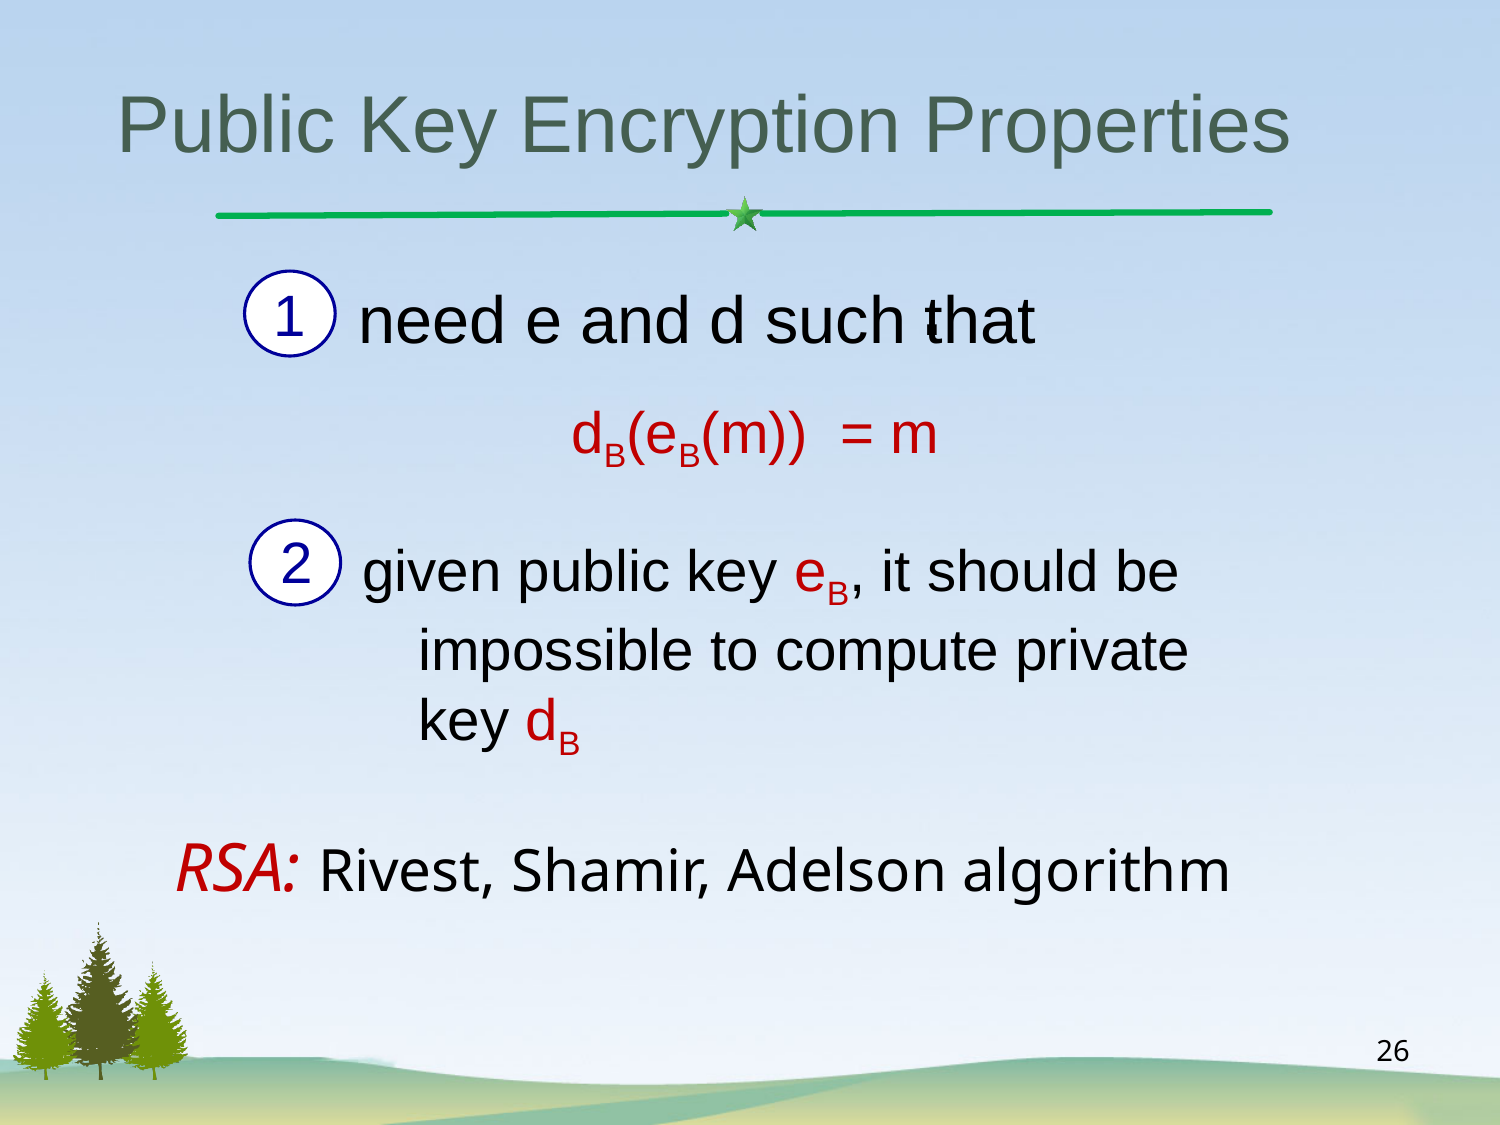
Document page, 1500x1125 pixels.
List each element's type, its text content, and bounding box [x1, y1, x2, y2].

text_box dB(eB(m)) = m [556, 387, 971, 483]
text_box [322, 283, 336, 344]
slide_number 26 [1074, 1024, 1425, 1103]
text_box . [903, 228, 961, 364]
picture [0, 0, 1500, 1125]
text_box RSA: Rivest, Shamir, Adelson algorithm [159, 817, 1247, 913]
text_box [249, 517, 341, 605]
title Public Key Encryption Properties [67, 26, 1343, 215]
list need e and d such that [343, 269, 1266, 373]
text_box given public key eB, it should be impossible to compute private key dB [347, 525, 1245, 628]
text_box 1 [258, 271, 322, 356]
text_box [244, 283, 258, 344]
